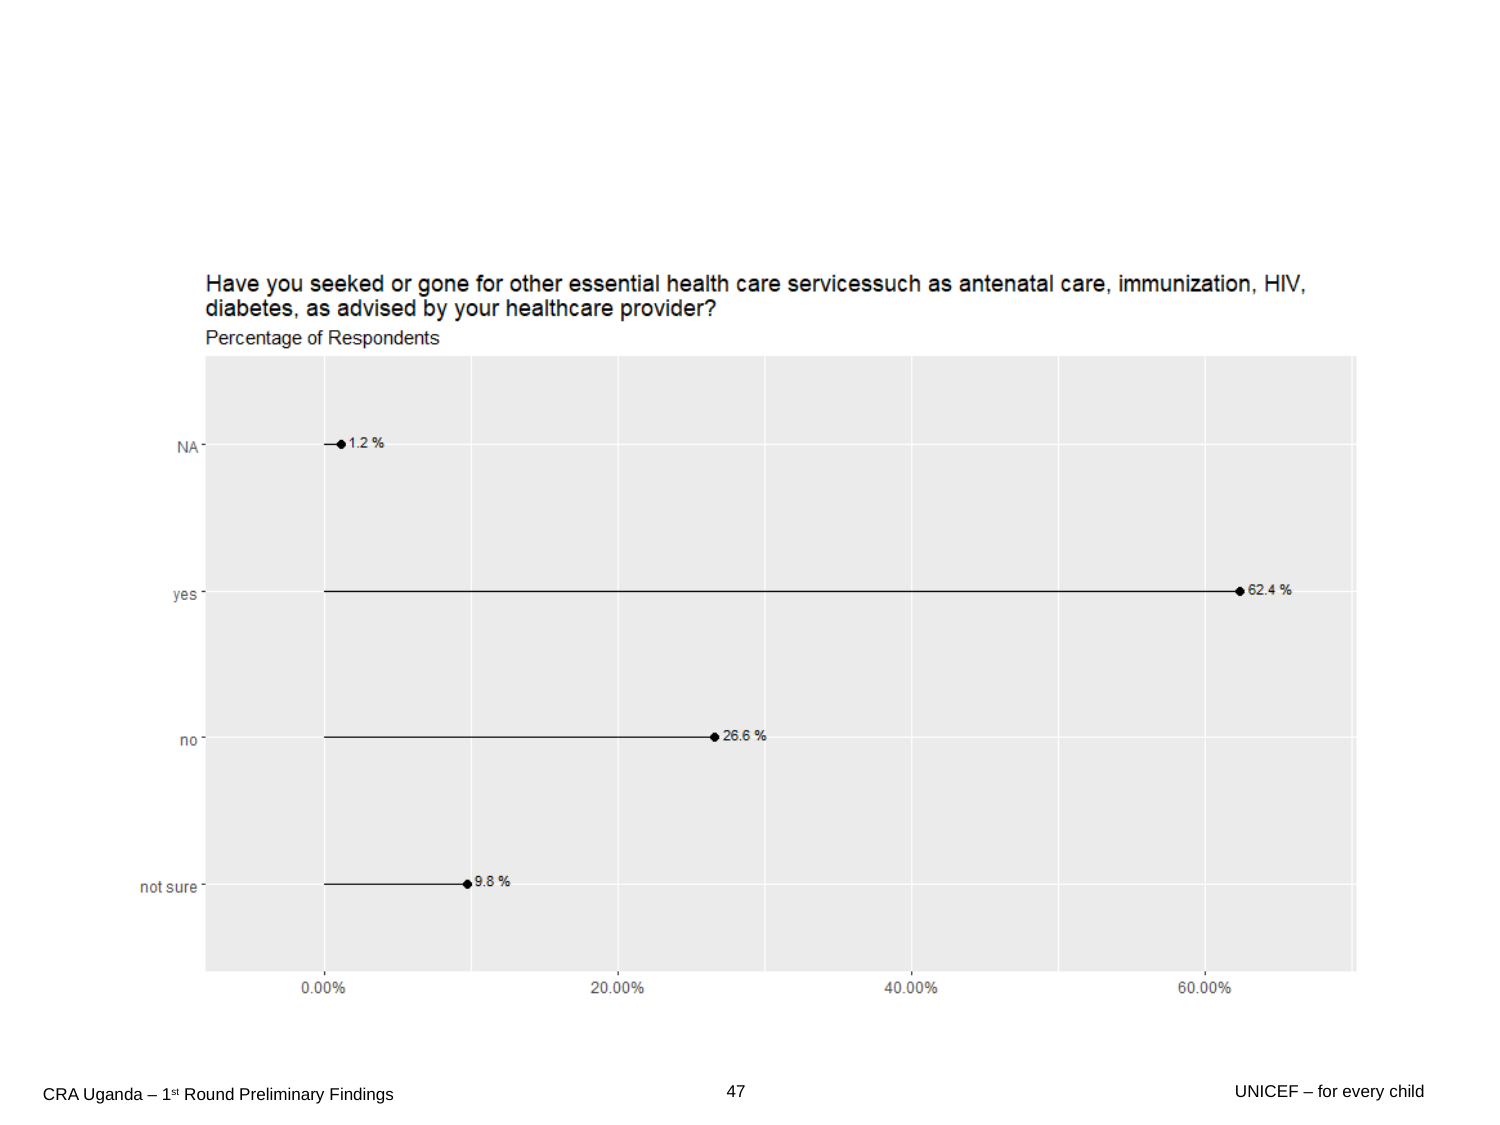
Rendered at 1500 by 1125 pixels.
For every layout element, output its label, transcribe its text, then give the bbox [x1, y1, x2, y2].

text_box 47 [707, 1079, 765, 1107]
picture [130, 262, 1367, 1005]
text_box UNICEF – for every child [1087, 1079, 1425, 1107]
slide_number CRA Uganda – 1st Round Preliminary Findings [42, 1079, 461, 1107]
